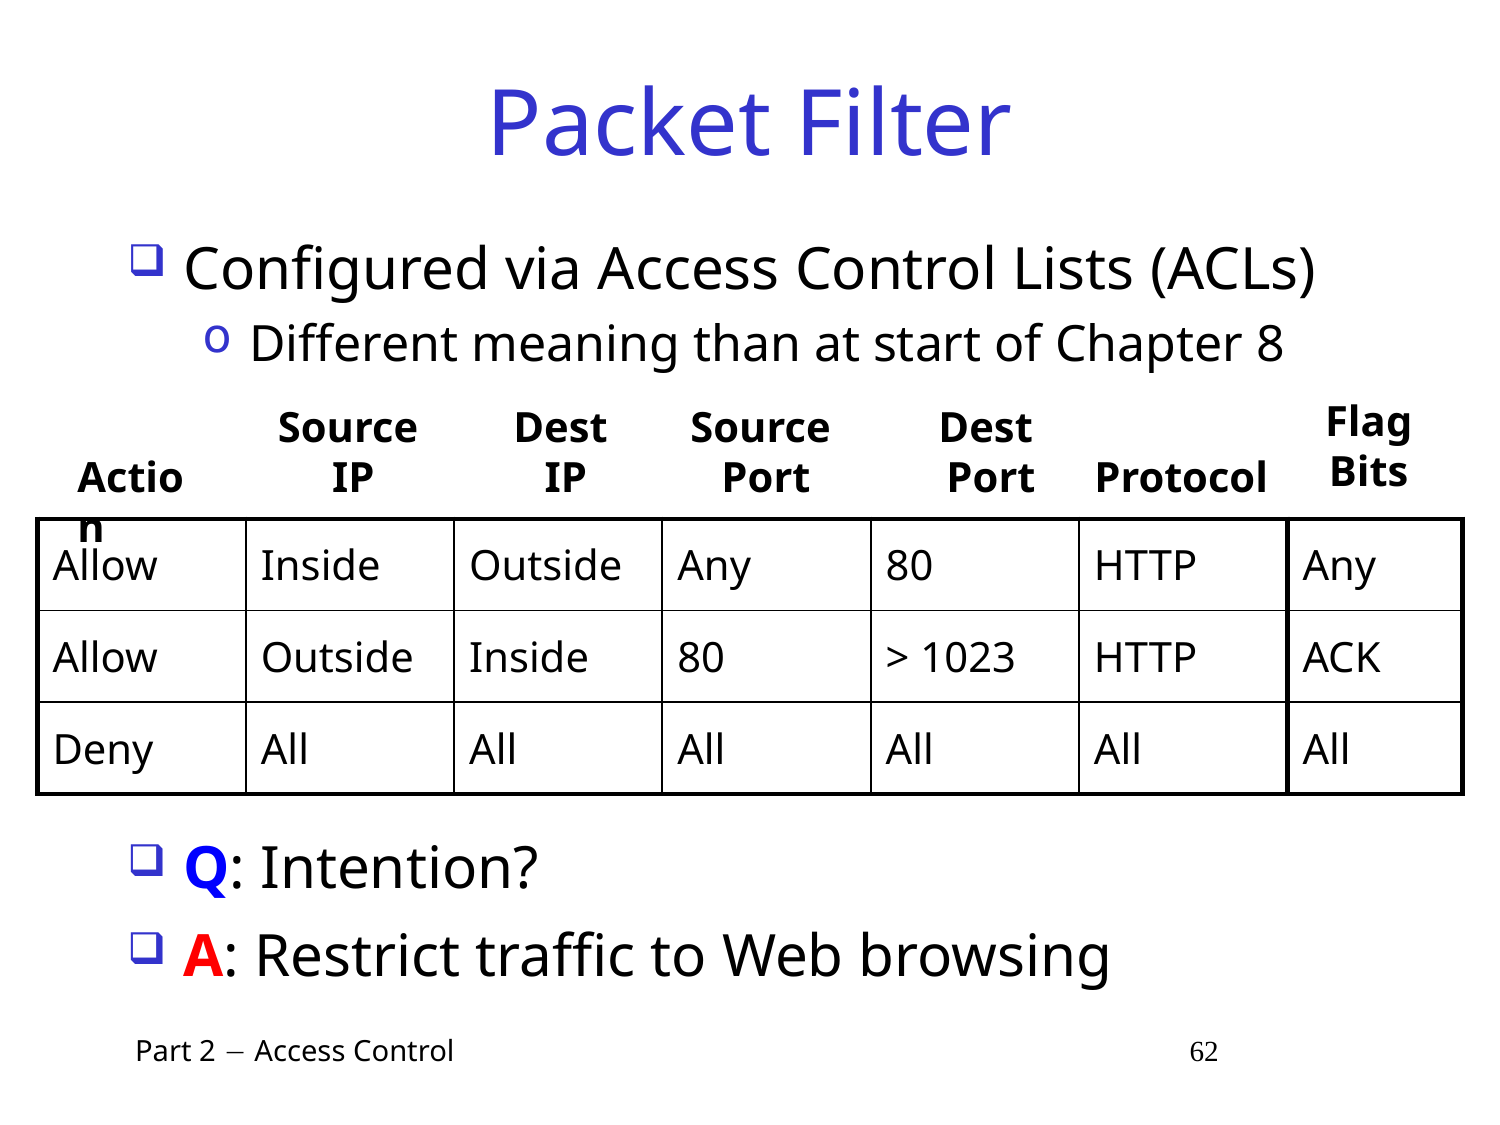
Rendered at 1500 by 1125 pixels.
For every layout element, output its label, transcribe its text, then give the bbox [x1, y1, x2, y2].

table_cell All [663, 703, 870, 792]
text_box Source IP [262, 393, 445, 509]
table_header 80 [872, 521, 1078, 610]
table_cell Allow [40, 611, 245, 701]
table_cell ACK [1290, 611, 1460, 701]
table_cell > 1023 [872, 611, 1078, 701]
text_box Flag Bits [1262, 387, 1475, 503]
text_box Q: Intention? A: Restrict traffic to Web browsing [112, 831, 1388, 1007]
table_header Inside [247, 521, 453, 610]
list Configured via Access Control Lists (ACLs) Different meaning than at start of Chapter 8 [112, 237, 1413, 401]
text_box Source Port [674, 393, 857, 509]
footer Part 2  Access Control 62 [112, 1024, 1401, 1101]
text_box Action [62, 443, 220, 559]
table_cell HTTP [1080, 611, 1285, 701]
table_cell Inside [455, 611, 661, 701]
text_box Dest Port [899, 393, 1082, 509]
table_header Allow [40, 521, 245, 610]
table_cell All [455, 703, 661, 792]
table_cell All [1290, 703, 1460, 792]
table_header Any [663, 521, 870, 610]
table_cell All [872, 703, 1078, 792]
table_header Any [1290, 521, 1460, 610]
table_cell Deny [40, 703, 245, 792]
table_cell Outside [247, 611, 453, 701]
table_header Outside [455, 521, 661, 610]
table_cell All [1080, 703, 1285, 792]
text_box Dest IP [474, 393, 657, 509]
text_box Protocol [1074, 443, 1288, 509]
title Packet Filter [112, 49, 1388, 188]
table_cell 80 [663, 611, 870, 701]
table_cell All [247, 703, 453, 792]
table_header HTTP [1080, 521, 1285, 610]
